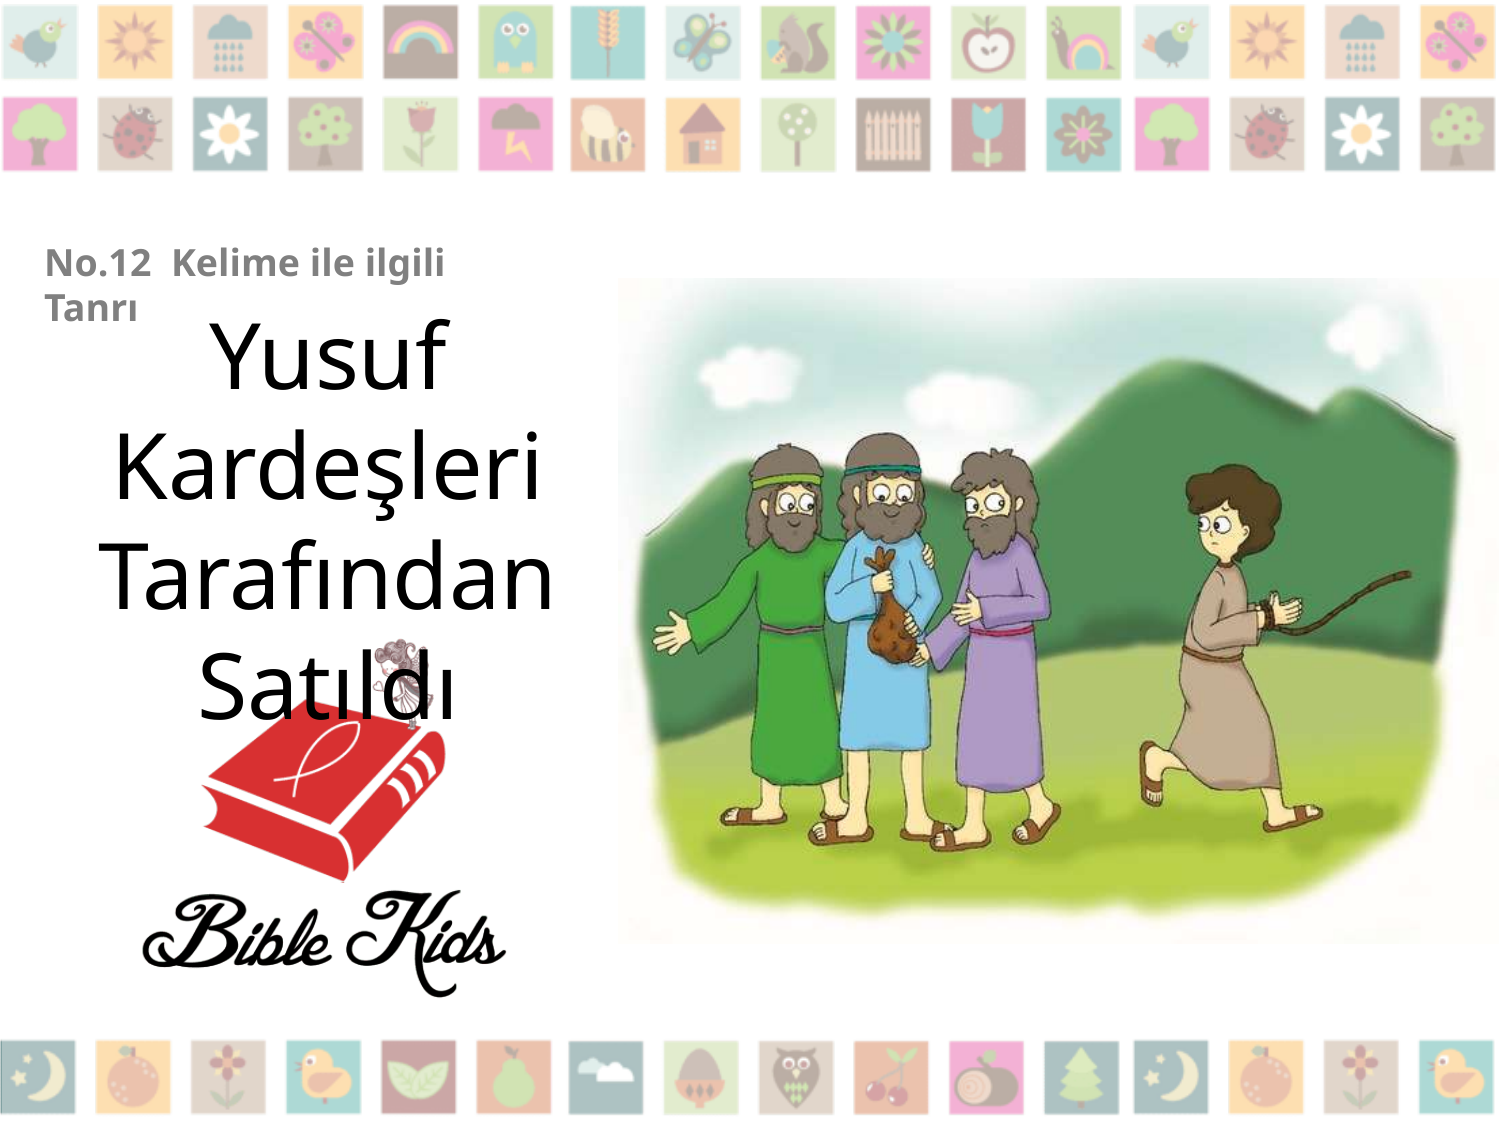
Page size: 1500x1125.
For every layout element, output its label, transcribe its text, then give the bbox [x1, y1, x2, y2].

text_box No.12 Kelime ile ilgili Tanrı [29, 231, 543, 290]
picture [117, 600, 544, 1027]
picture [618, 278, 1500, 945]
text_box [0, 3, 1500, 181]
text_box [0, 1028, 1500, 1118]
text_box Yusuf Kardeşleri Tarafından Satıldı [5, 290, 613, 746]
